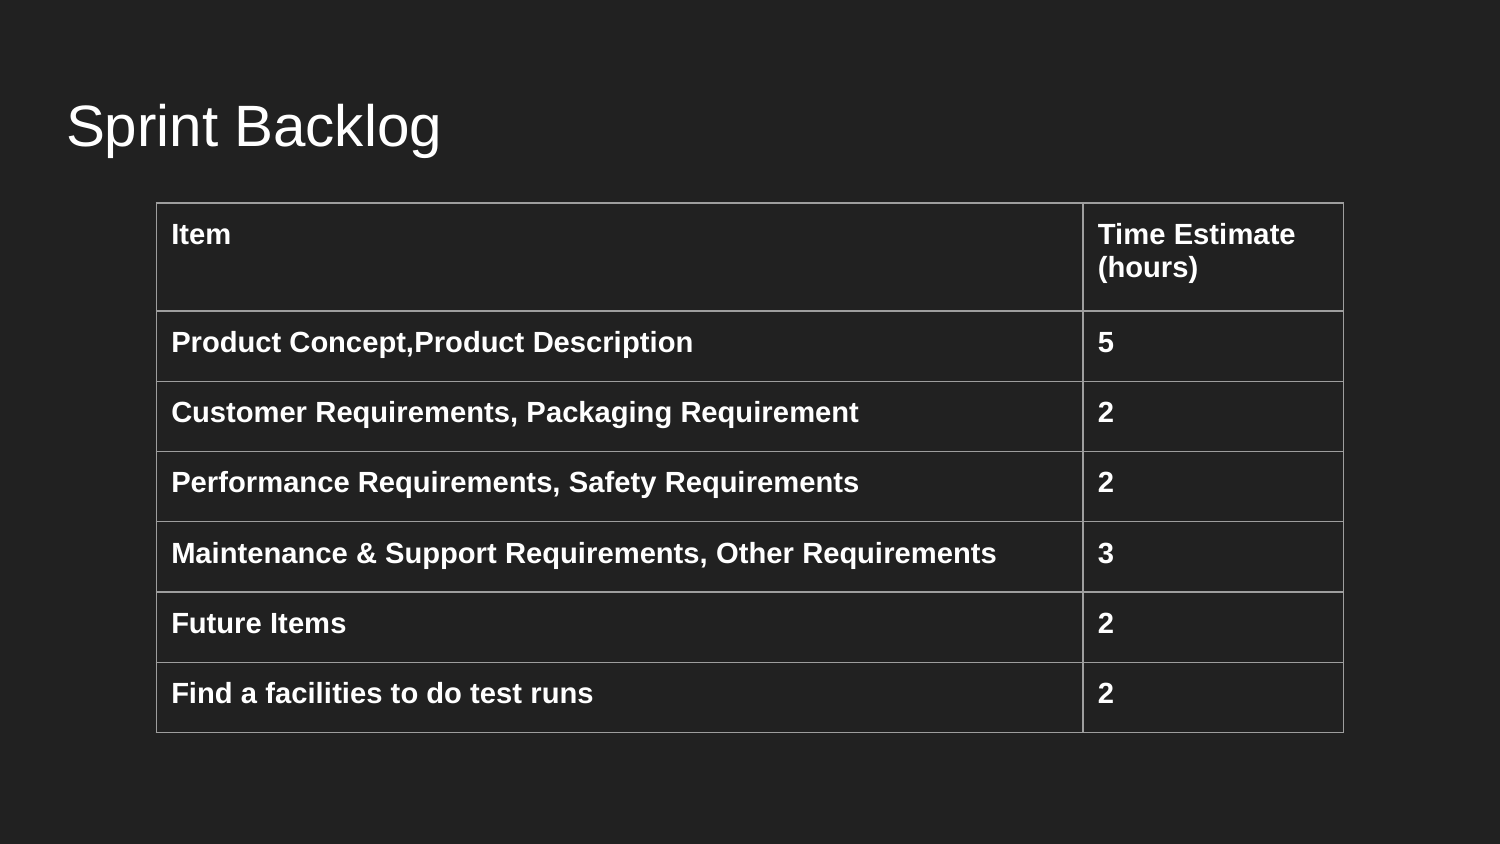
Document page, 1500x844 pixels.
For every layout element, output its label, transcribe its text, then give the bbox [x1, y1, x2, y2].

table_cell Future Items [157, 593, 1082, 662]
table_cell Performance Requirements, Safety Requirements [157, 452, 1082, 521]
table_cell 5 [1084, 312, 1343, 381]
table_cell 2 [1084, 663, 1343, 732]
table_cell 2 [1084, 382, 1343, 451]
table_cell Customer Requirements, Packaging Requirement [157, 382, 1082, 451]
table_cell Find a facilities to do test runs [157, 663, 1082, 732]
table_header Time Estimate (hours) [1084, 204, 1343, 310]
table_cell 3 [1084, 522, 1343, 591]
table_header Item [157, 204, 1082, 310]
table_cell Product Concept,Product Description [157, 312, 1082, 381]
title Sprint Backlog [51, 72, 1449, 167]
table_cell Maintenance & Support Requirements, Other Requirements [157, 522, 1082, 591]
table_cell 2 [1084, 593, 1343, 662]
table_cell 2 [1084, 452, 1343, 521]
